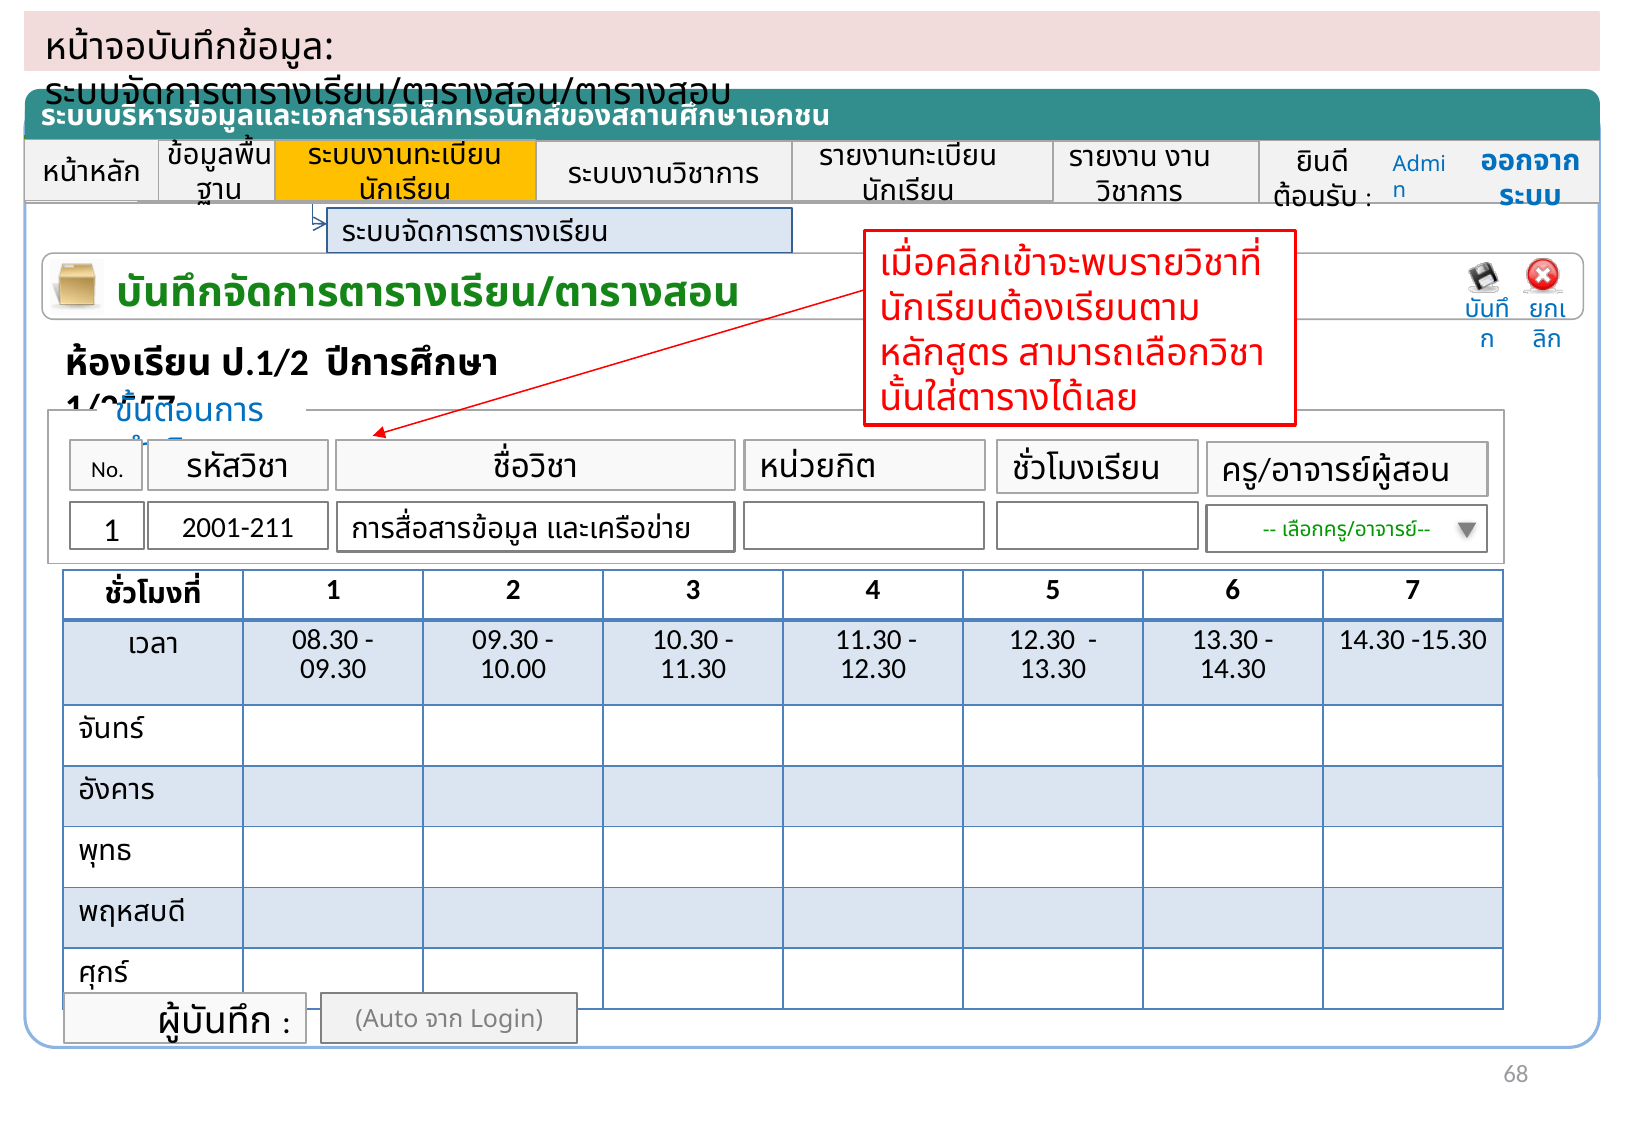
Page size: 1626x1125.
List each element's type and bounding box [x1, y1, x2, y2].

table_header [964, 571, 1142, 618]
table_cell [244, 827, 422, 887]
table_header [1324, 571, 1502, 618]
table_cell [784, 706, 962, 765]
table_cell [64, 949, 242, 992]
table_cell [64, 767, 242, 826]
table_cell [604, 622, 782, 704]
table_cell [424, 949, 602, 1008]
text_box [22, 10, 1610, 1050]
table_cell [1324, 706, 1502, 765]
table_cell [1144, 888, 1322, 947]
table_cell [964, 767, 1142, 826]
table_header [424, 571, 602, 618]
table_cell [424, 706, 602, 765]
table_cell [1144, 767, 1322, 826]
table_cell [1324, 888, 1502, 947]
table_header [784, 571, 962, 618]
table_cell [244, 706, 422, 765]
table_cell [604, 949, 782, 1008]
table_cell [964, 622, 1142, 704]
table_cell [424, 888, 602, 947]
table_cell [964, 827, 1142, 887]
table_header [244, 571, 422, 618]
table_cell [1144, 949, 1322, 1008]
table_cell [1144, 706, 1322, 765]
table_cell [64, 827, 242, 887]
table_cell [964, 949, 1142, 1008]
table_cell [604, 827, 782, 887]
table_cell [244, 767, 422, 826]
table_header [1144, 571, 1322, 618]
table_cell [64, 888, 242, 947]
table_cell [244, 622, 422, 704]
table_cell [604, 767, 782, 826]
picture [1522, 256, 1563, 295]
table_cell [964, 888, 1142, 947]
slide_number [1164, 1042, 1544, 1103]
table_cell [784, 767, 962, 826]
table_cell [424, 767, 602, 826]
table_cell [604, 706, 782, 765]
picture [24, 135, 1600, 151]
table_cell [1144, 827, 1322, 887]
picture [1464, 256, 1505, 295]
table_cell [604, 888, 782, 947]
table_cell [1144, 622, 1322, 704]
table_cell [64, 706, 242, 765]
table_cell [784, 949, 962, 1008]
table_cell [784, 888, 962, 947]
table_cell [784, 622, 962, 704]
table_cell [244, 949, 422, 1008]
table_header [64, 571, 242, 618]
table_cell [244, 888, 422, 947]
table_cell [1324, 827, 1502, 887]
table_cell [784, 827, 962, 887]
table_cell [64, 622, 242, 704]
table_header [604, 571, 782, 618]
table_cell [424, 622, 602, 704]
picture [49, 259, 104, 315]
table_cell [1324, 767, 1502, 826]
table_cell [1324, 949, 1502, 1008]
table_cell [424, 827, 602, 887]
table_cell [1324, 622, 1502, 704]
table_cell [964, 706, 1142, 765]
